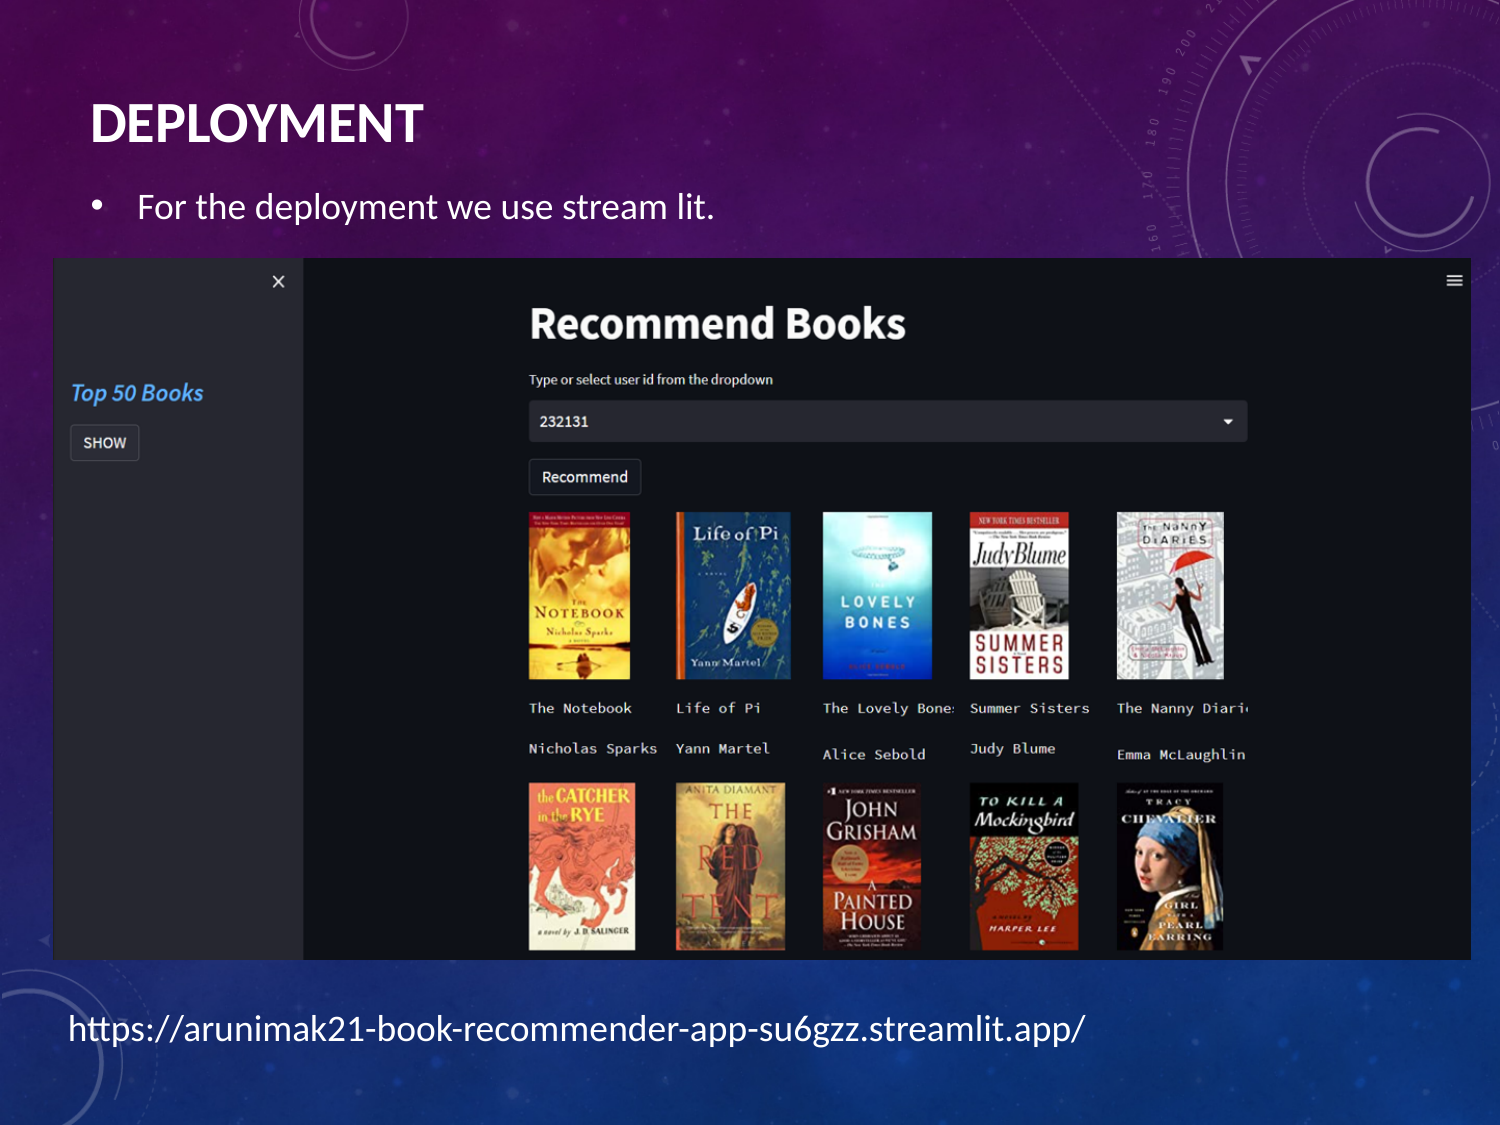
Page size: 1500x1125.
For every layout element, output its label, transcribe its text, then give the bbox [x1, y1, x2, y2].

title Deployment [75, 0, 1350, 239]
list For the deployment we use stream lit. [75, 164, 1082, 246]
picture [0, 0, 1500, 1125]
text_box https://arunimak21-book-recommender-app-su6gzz.streamlit.app/ [53, 996, 1471, 1057]
